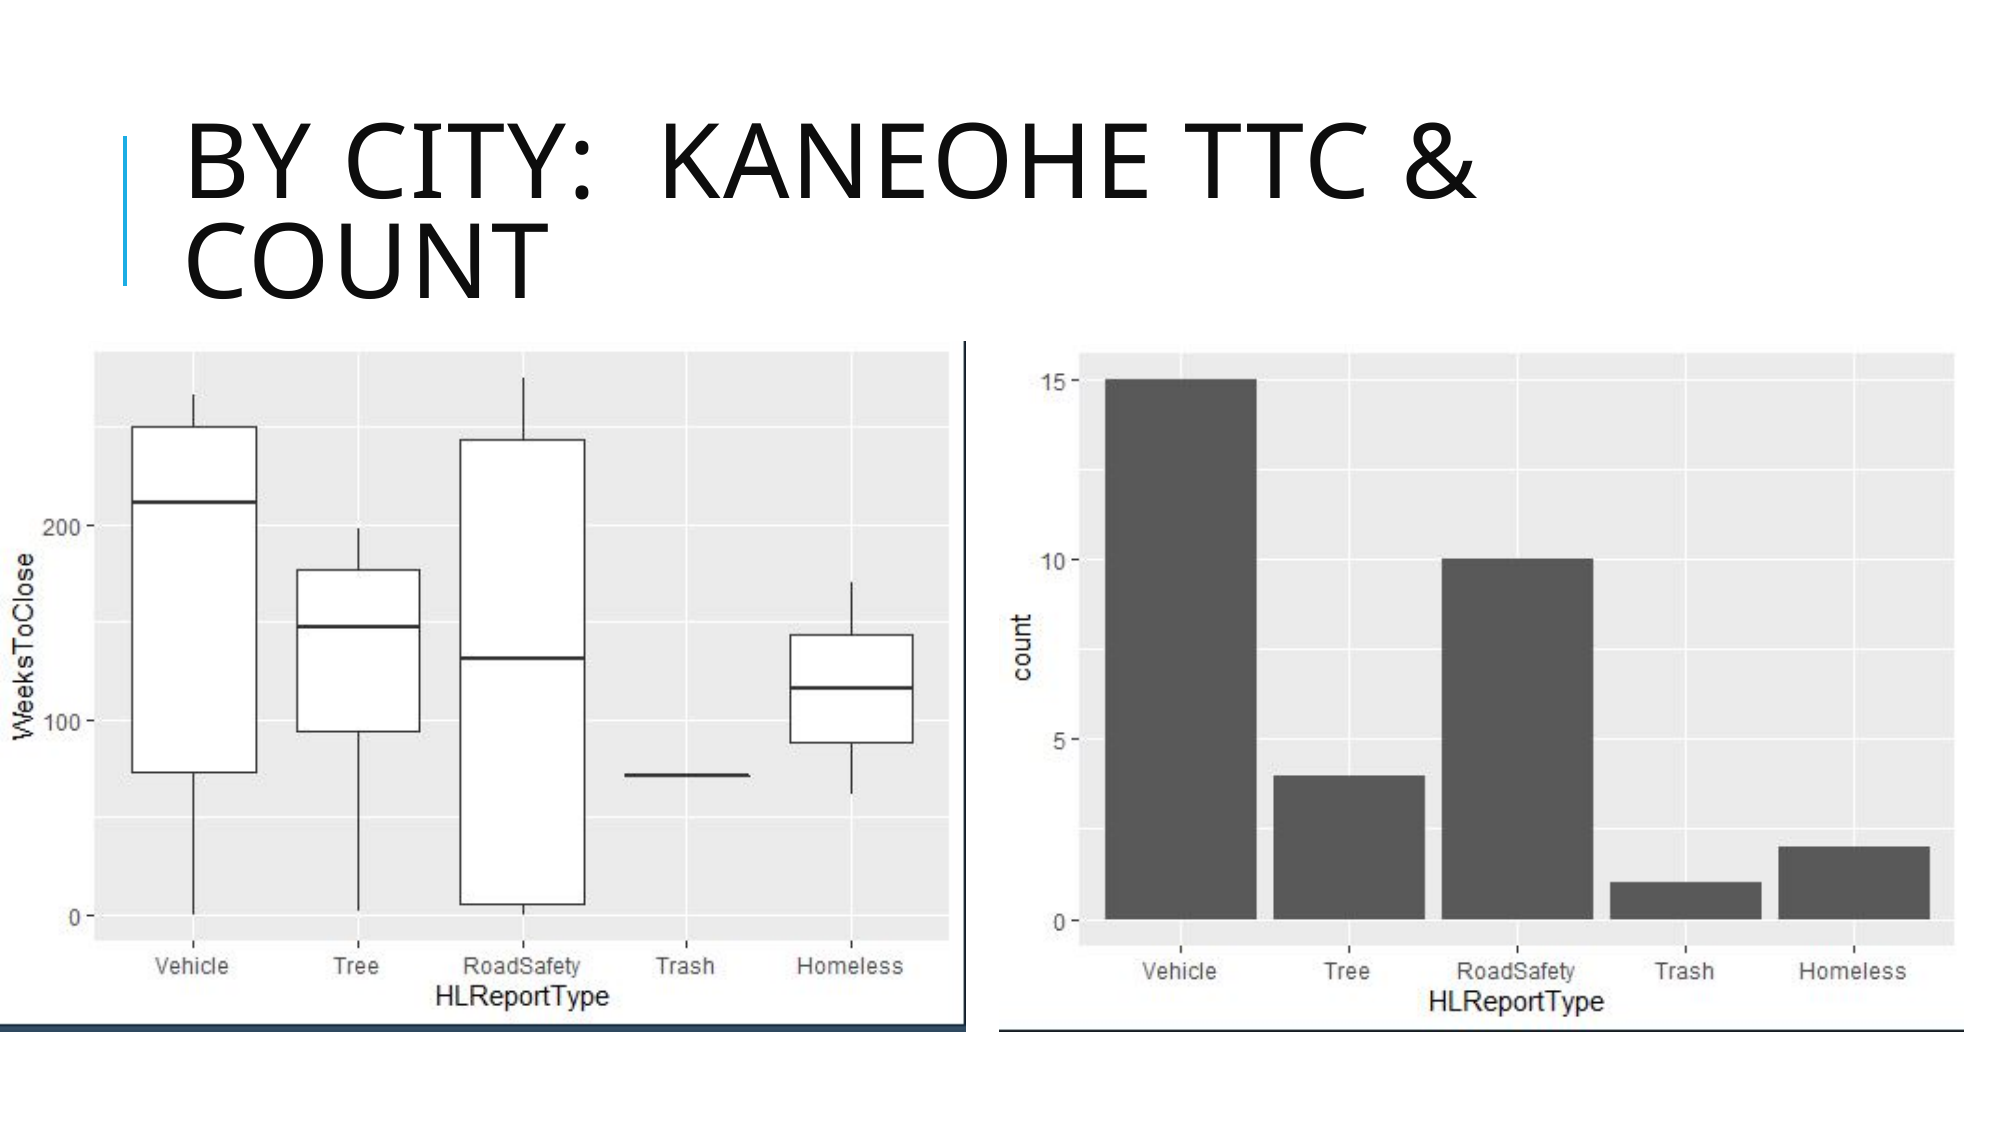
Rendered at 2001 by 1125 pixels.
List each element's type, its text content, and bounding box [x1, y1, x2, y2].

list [999, 344, 1964, 1032]
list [0, 341, 966, 1032]
title By CITY: KANEOHE TTC & COUNT [168, 96, 1763, 342]
